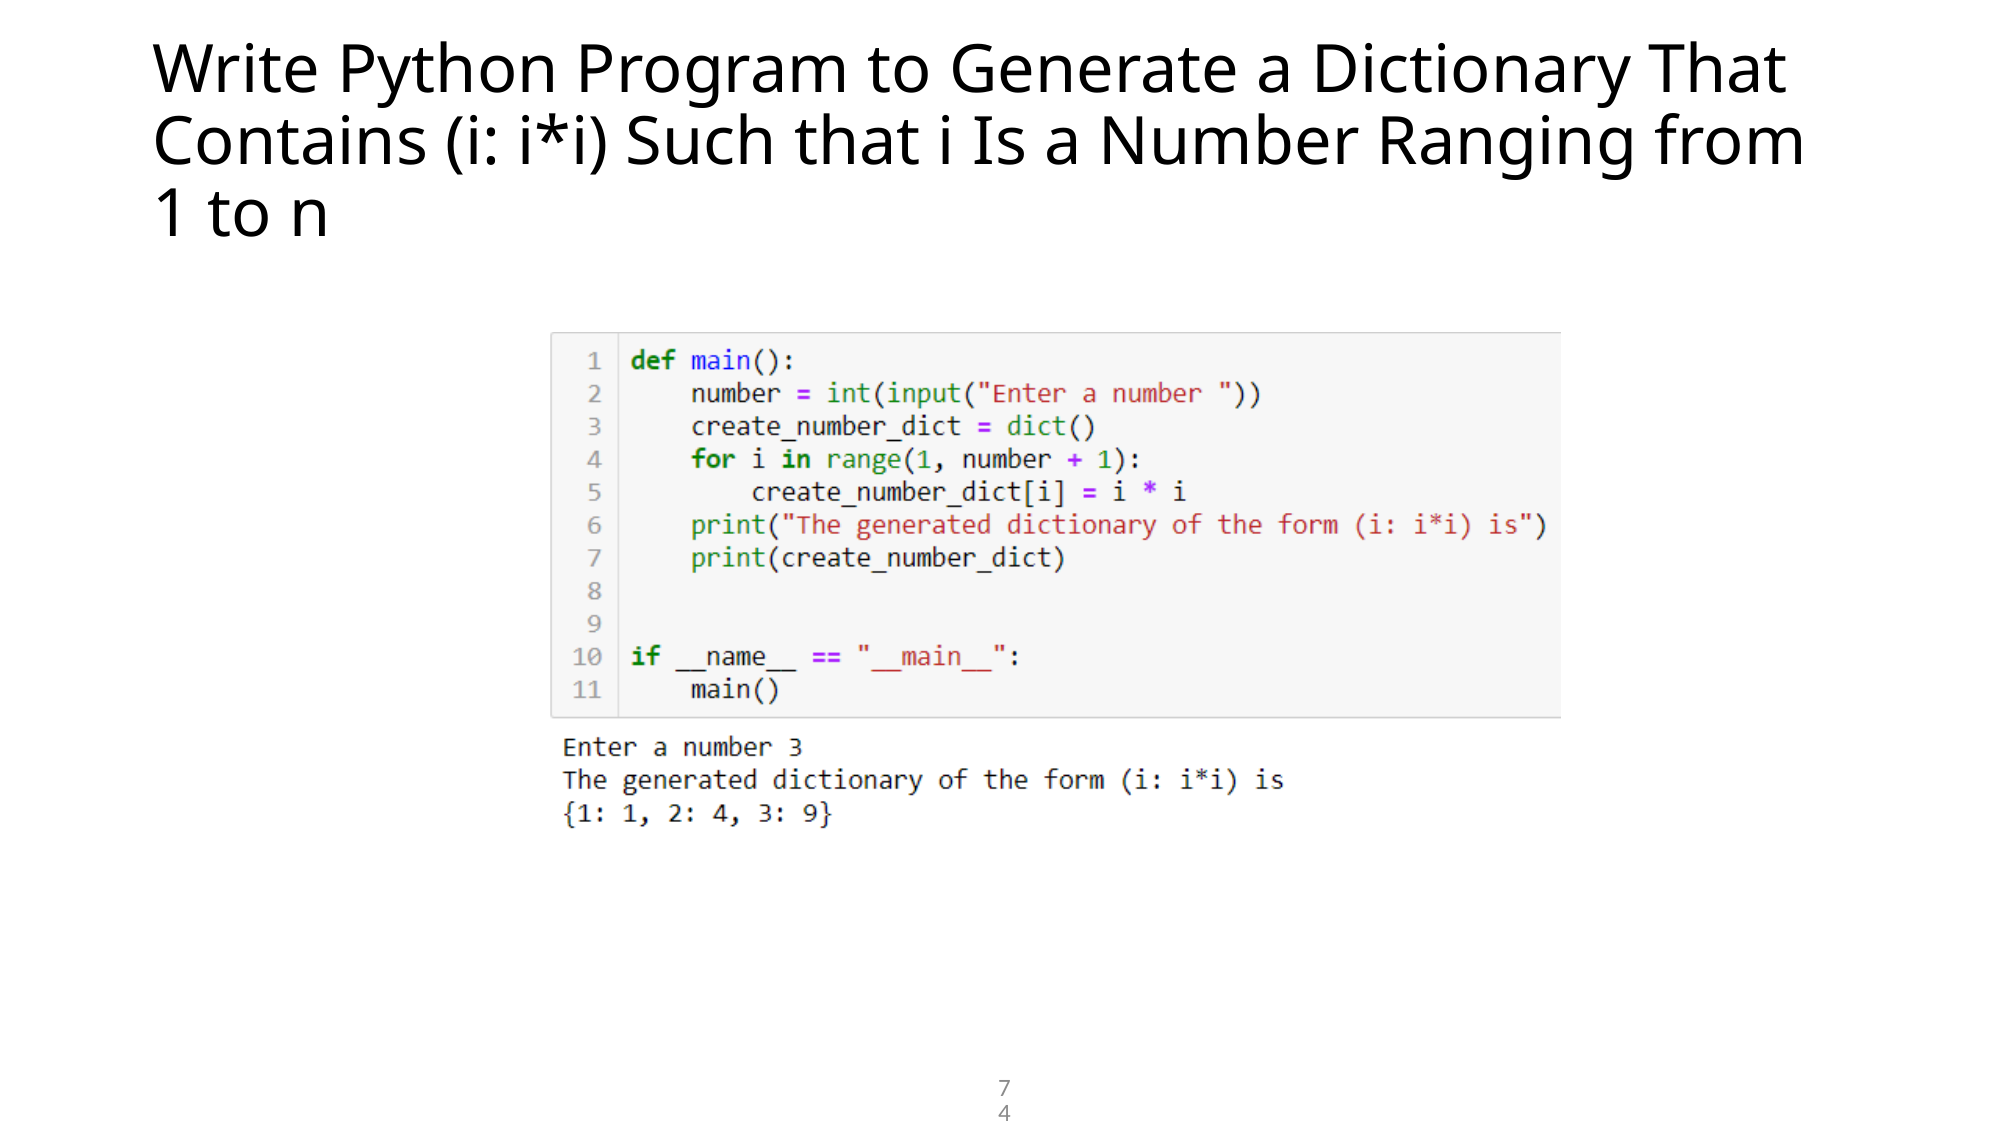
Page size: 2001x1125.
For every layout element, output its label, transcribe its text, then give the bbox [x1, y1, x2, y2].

title Write Python Program to Generate a Dictionary That Contains (i: i*i) Such that i Is a Number Ranging from 1 to n [137, 59, 1863, 227]
picture [549, 332, 1561, 847]
slide_number 74 [980, 1072, 1019, 1100]
